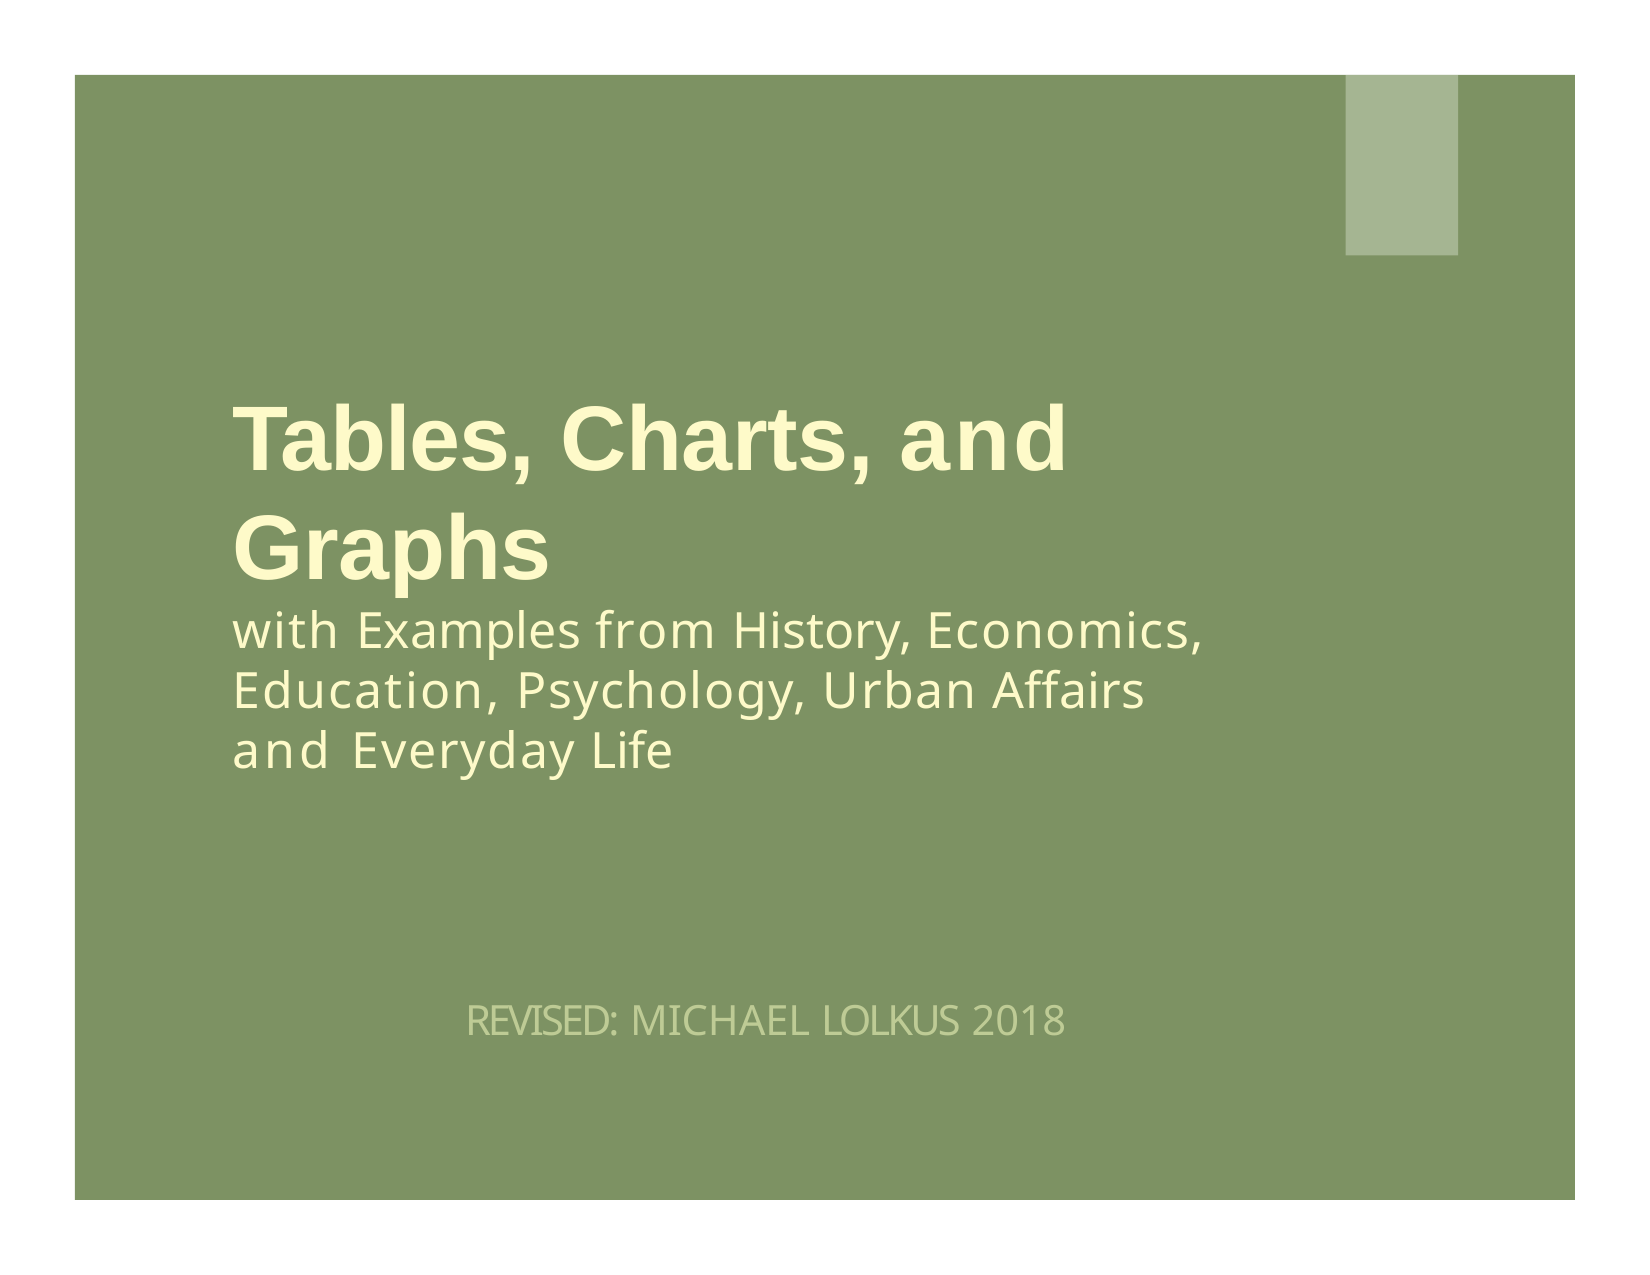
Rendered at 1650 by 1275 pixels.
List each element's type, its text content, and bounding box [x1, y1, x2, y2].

title Tables, Charts, and Graphs with Examples from History, Economics, Education, Psychology, Urban Affairs and Everyday Life [230, 376, 1233, 779]
text_box REVISED: MICHAEL LOLKUS 2018 [462, 992, 1097, 1045]
